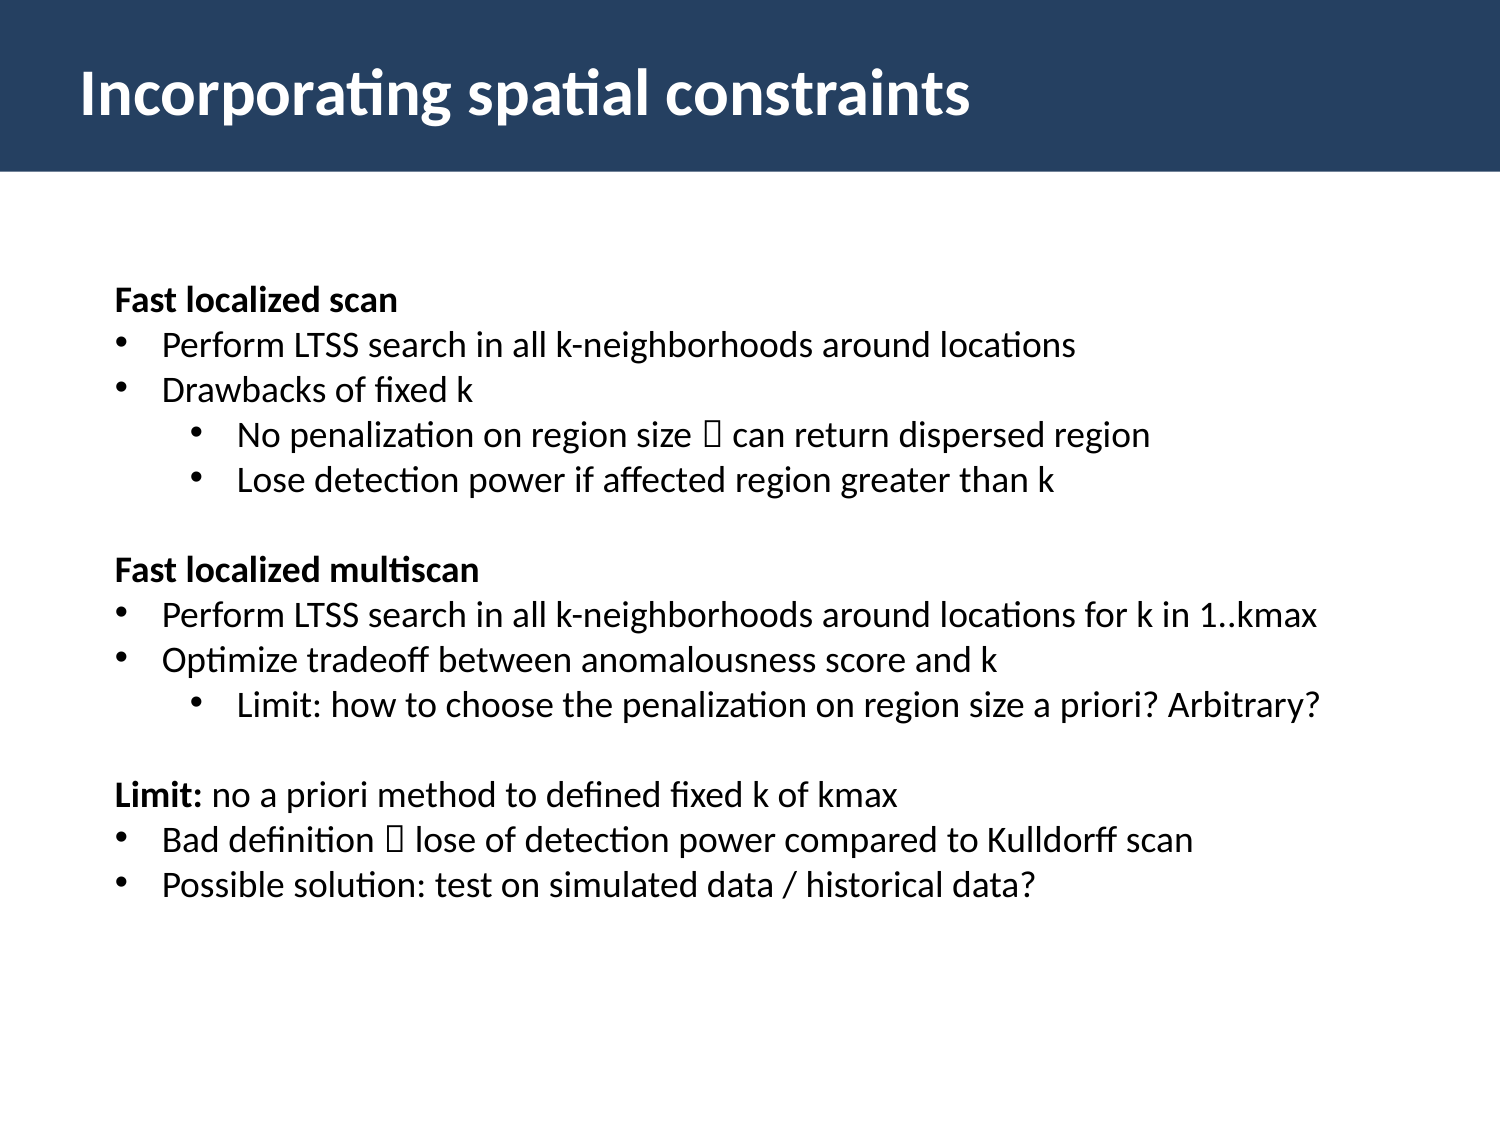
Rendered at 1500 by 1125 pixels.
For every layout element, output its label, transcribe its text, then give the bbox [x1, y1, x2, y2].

text_box Incorporating spatial constraints [64, 41, 1435, 137]
text_box [0, 0, 1500, 174]
text_box Fast localized scan Perform LTSS search in all k-neighborhoods around locations Drawbacks of fixed k No penalization on region size  can return dispersed region Lose detection power if affected region greater than k Fast localized multiscan Perform LTSS search in all k-neighborhoods around locations for k in 1..kmax Optimize tradeoff between anomalousness score and k Limit: how to choose the penalization on region size a priori? Arbitrary? Limit: no a priori method to defined fixed k of kmax Bad definition  lose of detection power compared to Kulldorff scan Possible solution: test on simulated data / historical data? [100, 267, 1459, 1047]
